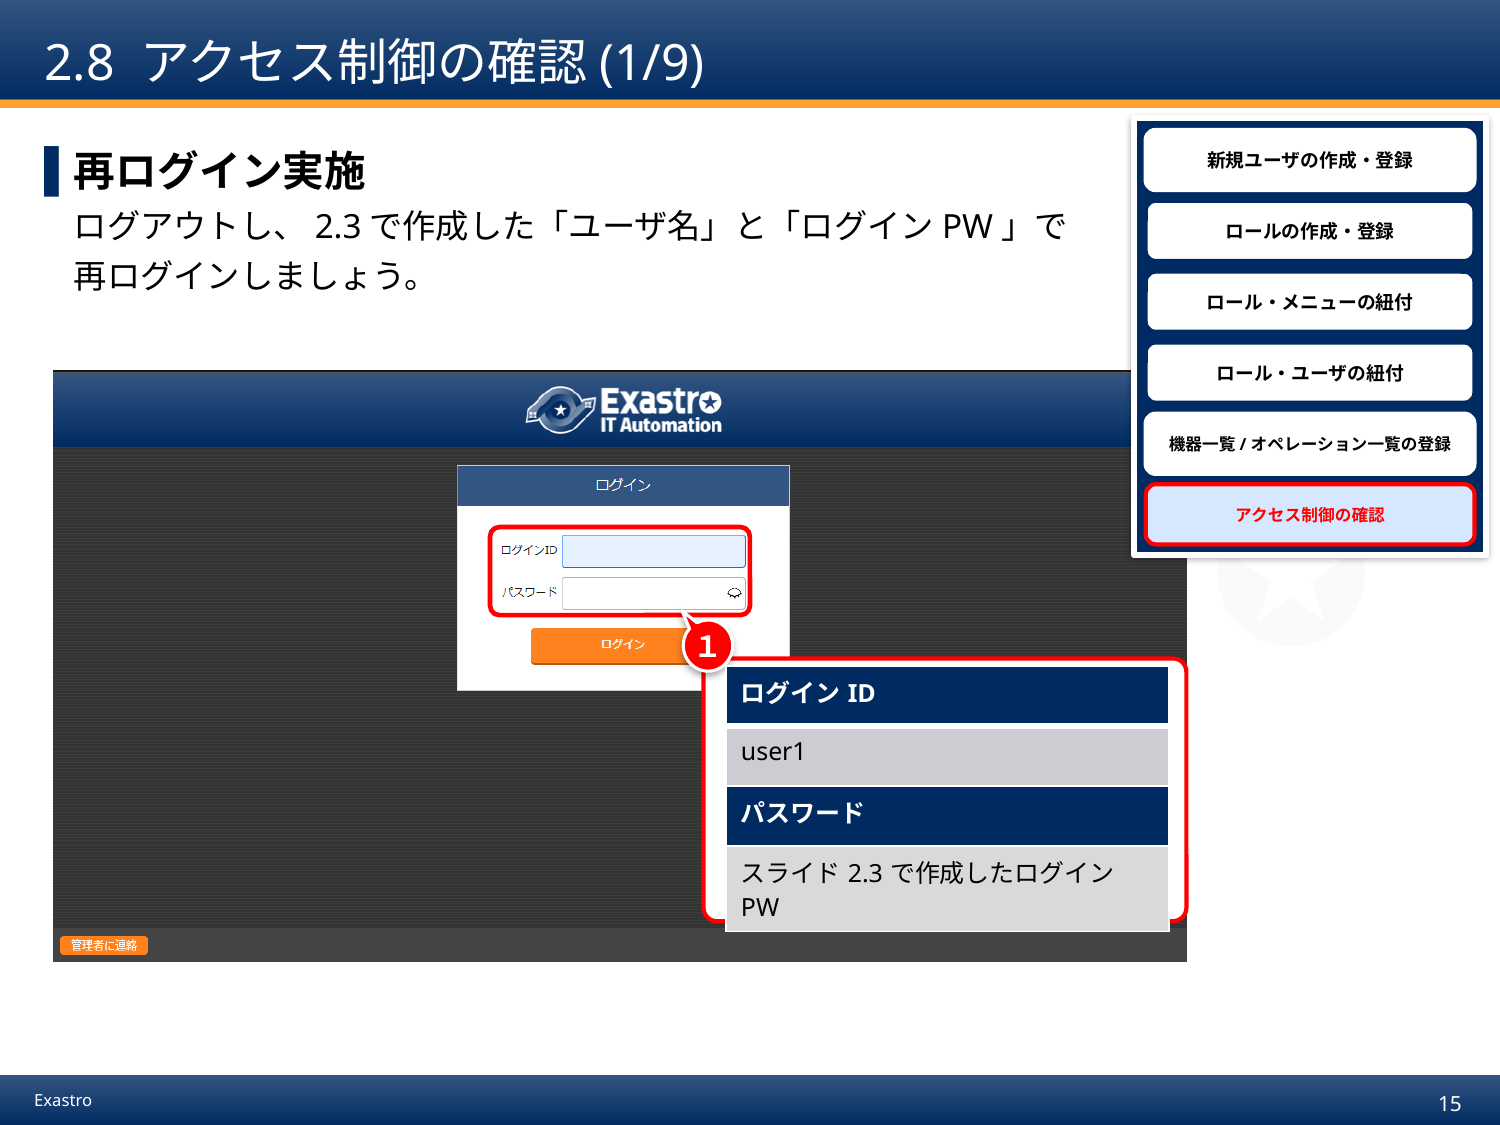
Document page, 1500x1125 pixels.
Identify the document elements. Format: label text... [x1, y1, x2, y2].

list 再ログイン実施 ログアウトし、2.3で作成した「ユーザ名」と「ログインPW」で 再ログインしましょう。 [29, 137, 1447, 1059]
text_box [1133, 117, 1487, 556]
title 2.8 アクセス制御の確認(1/9) [29, 18, 1471, 96]
picture [0, 0, 1500, 1125]
